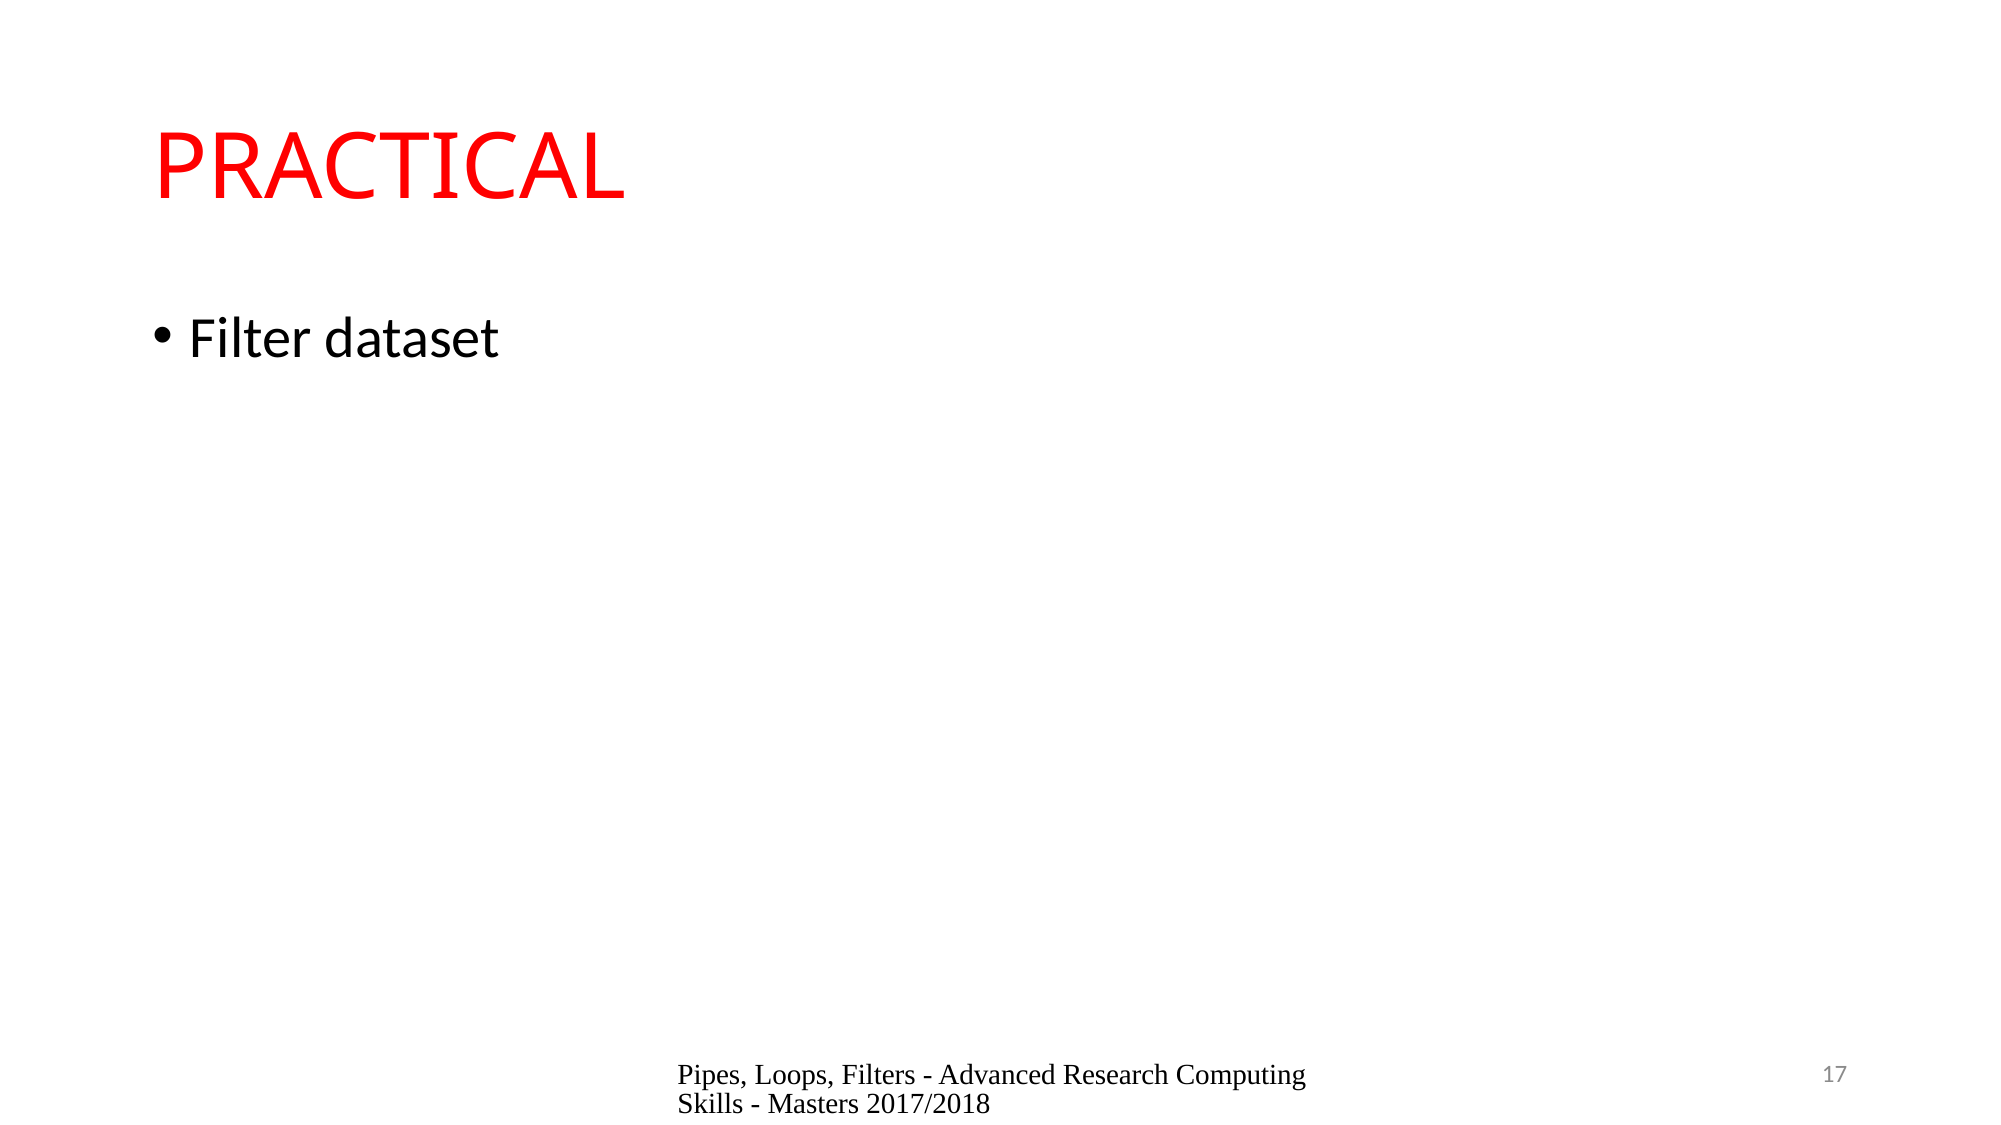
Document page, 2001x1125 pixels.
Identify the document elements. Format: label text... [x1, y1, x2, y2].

list Filter dataset [137, 299, 1863, 1014]
slide_number 17 [1412, 1042, 1863, 1103]
title PRACTICAL [137, 59, 1863, 278]
footer Pipes, Loops, Filters - Advanced Research Computing Skills - Masters 2017/2018 [662, 1042, 1338, 1103]
